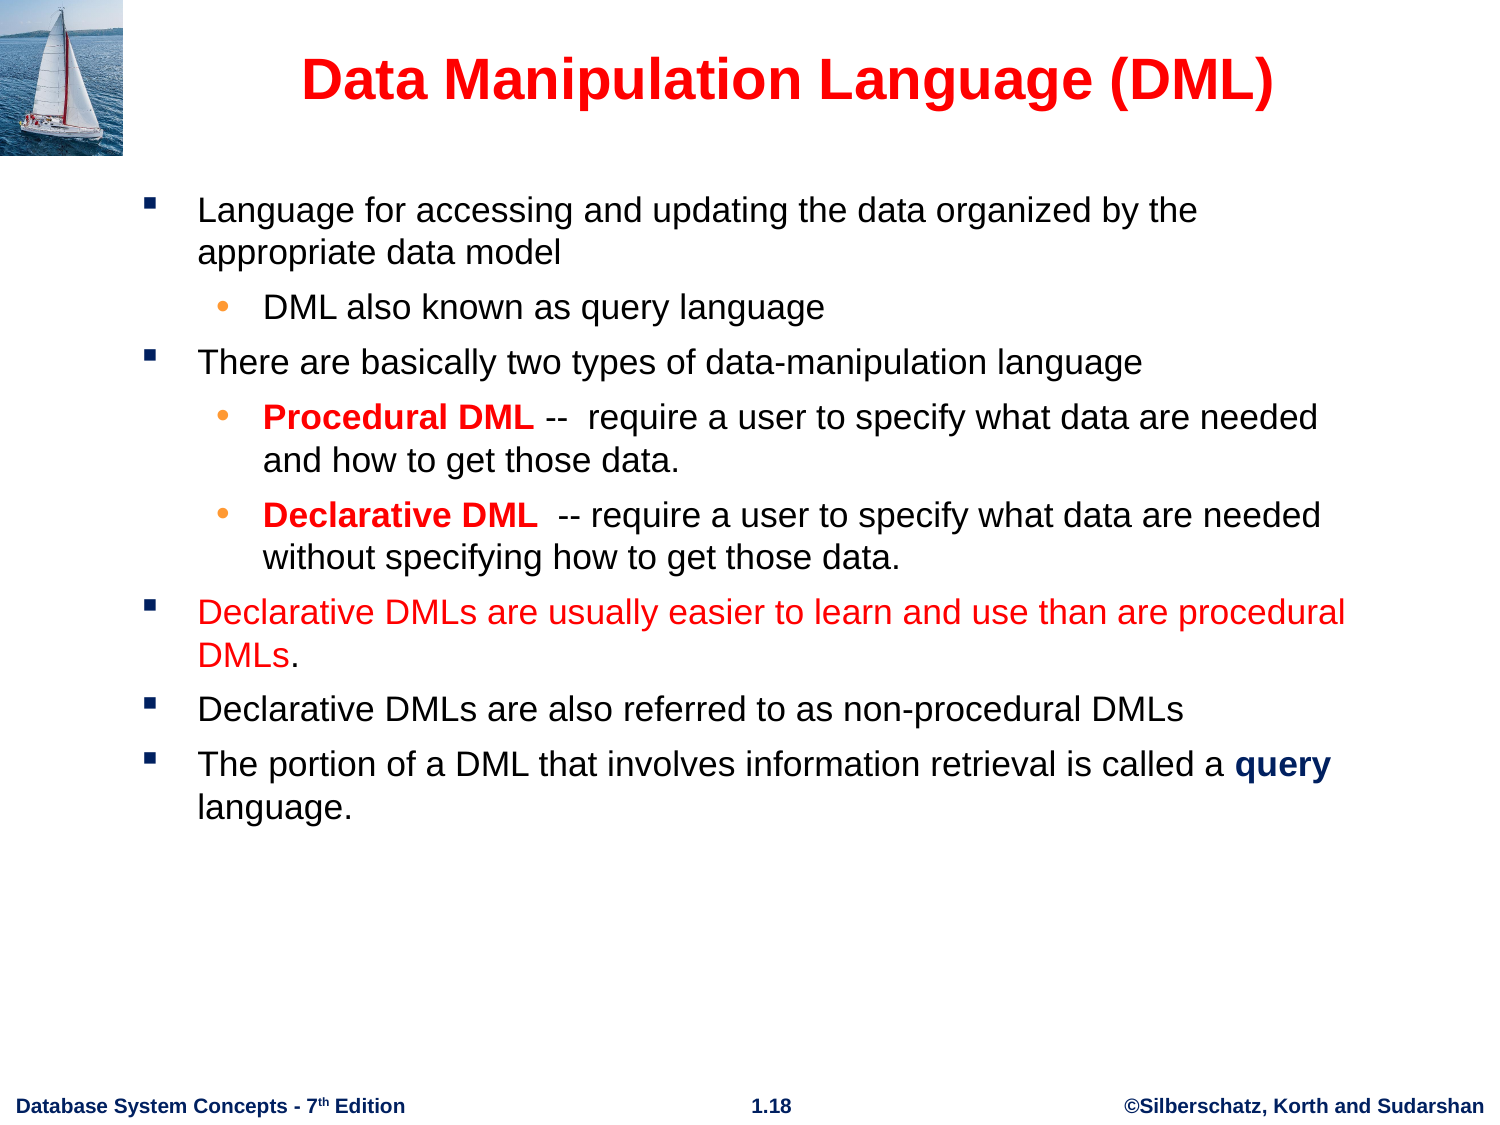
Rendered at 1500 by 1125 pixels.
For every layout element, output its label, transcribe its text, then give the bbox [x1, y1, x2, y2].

picture [0, 0, 123, 156]
list Language for accessing and updating the data organized by the appropriate data model DML also known as query language There are basically two types of data-manipulation language Procedural DML -- require a user to specify what data are needed and how to get those data. Declarative DML -- require a user to specify what data are needed without specifying how to get those data. Declarative DMLs are usually easier to learn and use than are procedural DMLs. Declarative DMLs are also referred to as non-procedural DMLs The portion of a DML that involves information retrieval is called a query language. [126, 179, 1365, 984]
title Data Manipulation Language (DML) [125, 18, 1452, 120]
